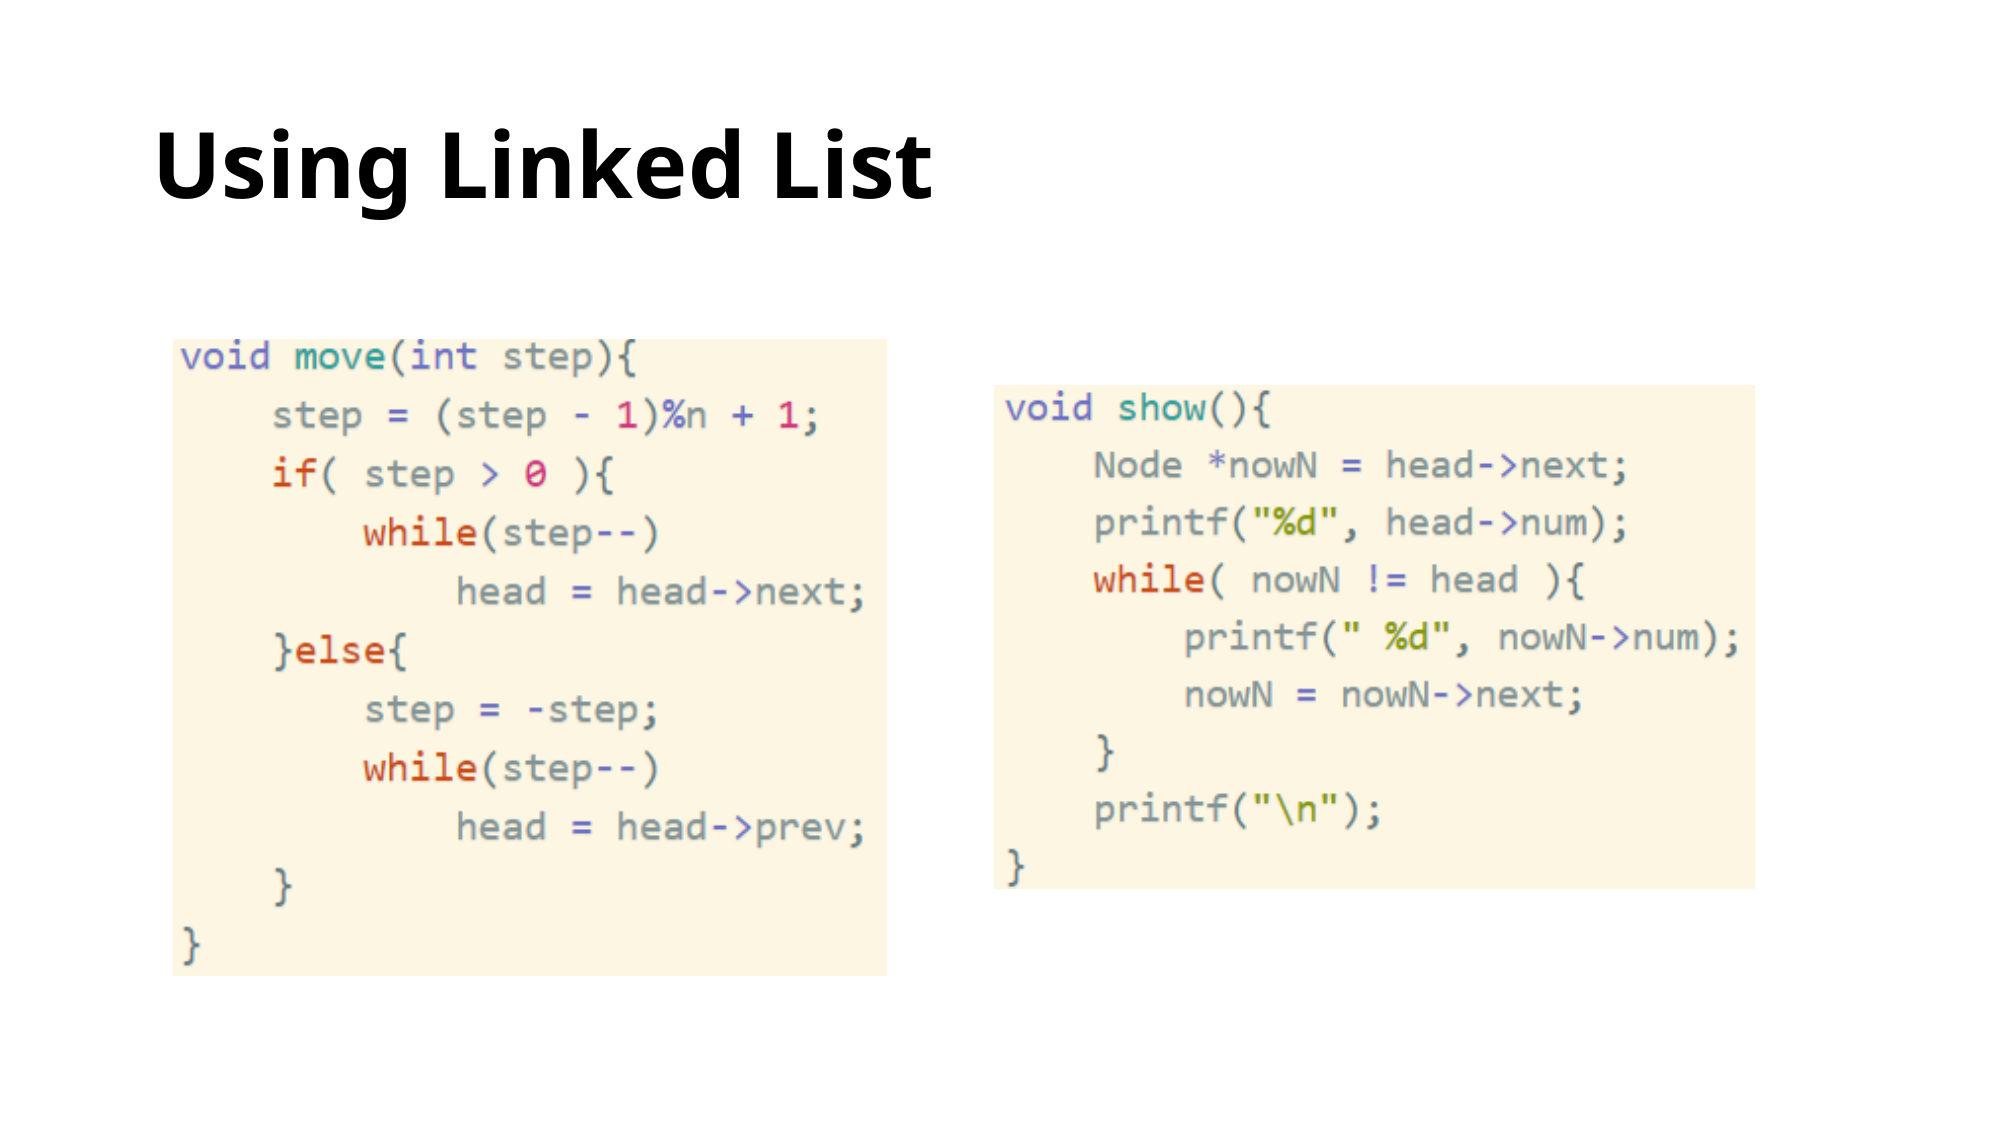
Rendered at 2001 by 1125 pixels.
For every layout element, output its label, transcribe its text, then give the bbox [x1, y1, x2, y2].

picture [994, 385, 1755, 889]
title Using Linked List [137, 59, 1863, 278]
picture [173, 339, 887, 976]
